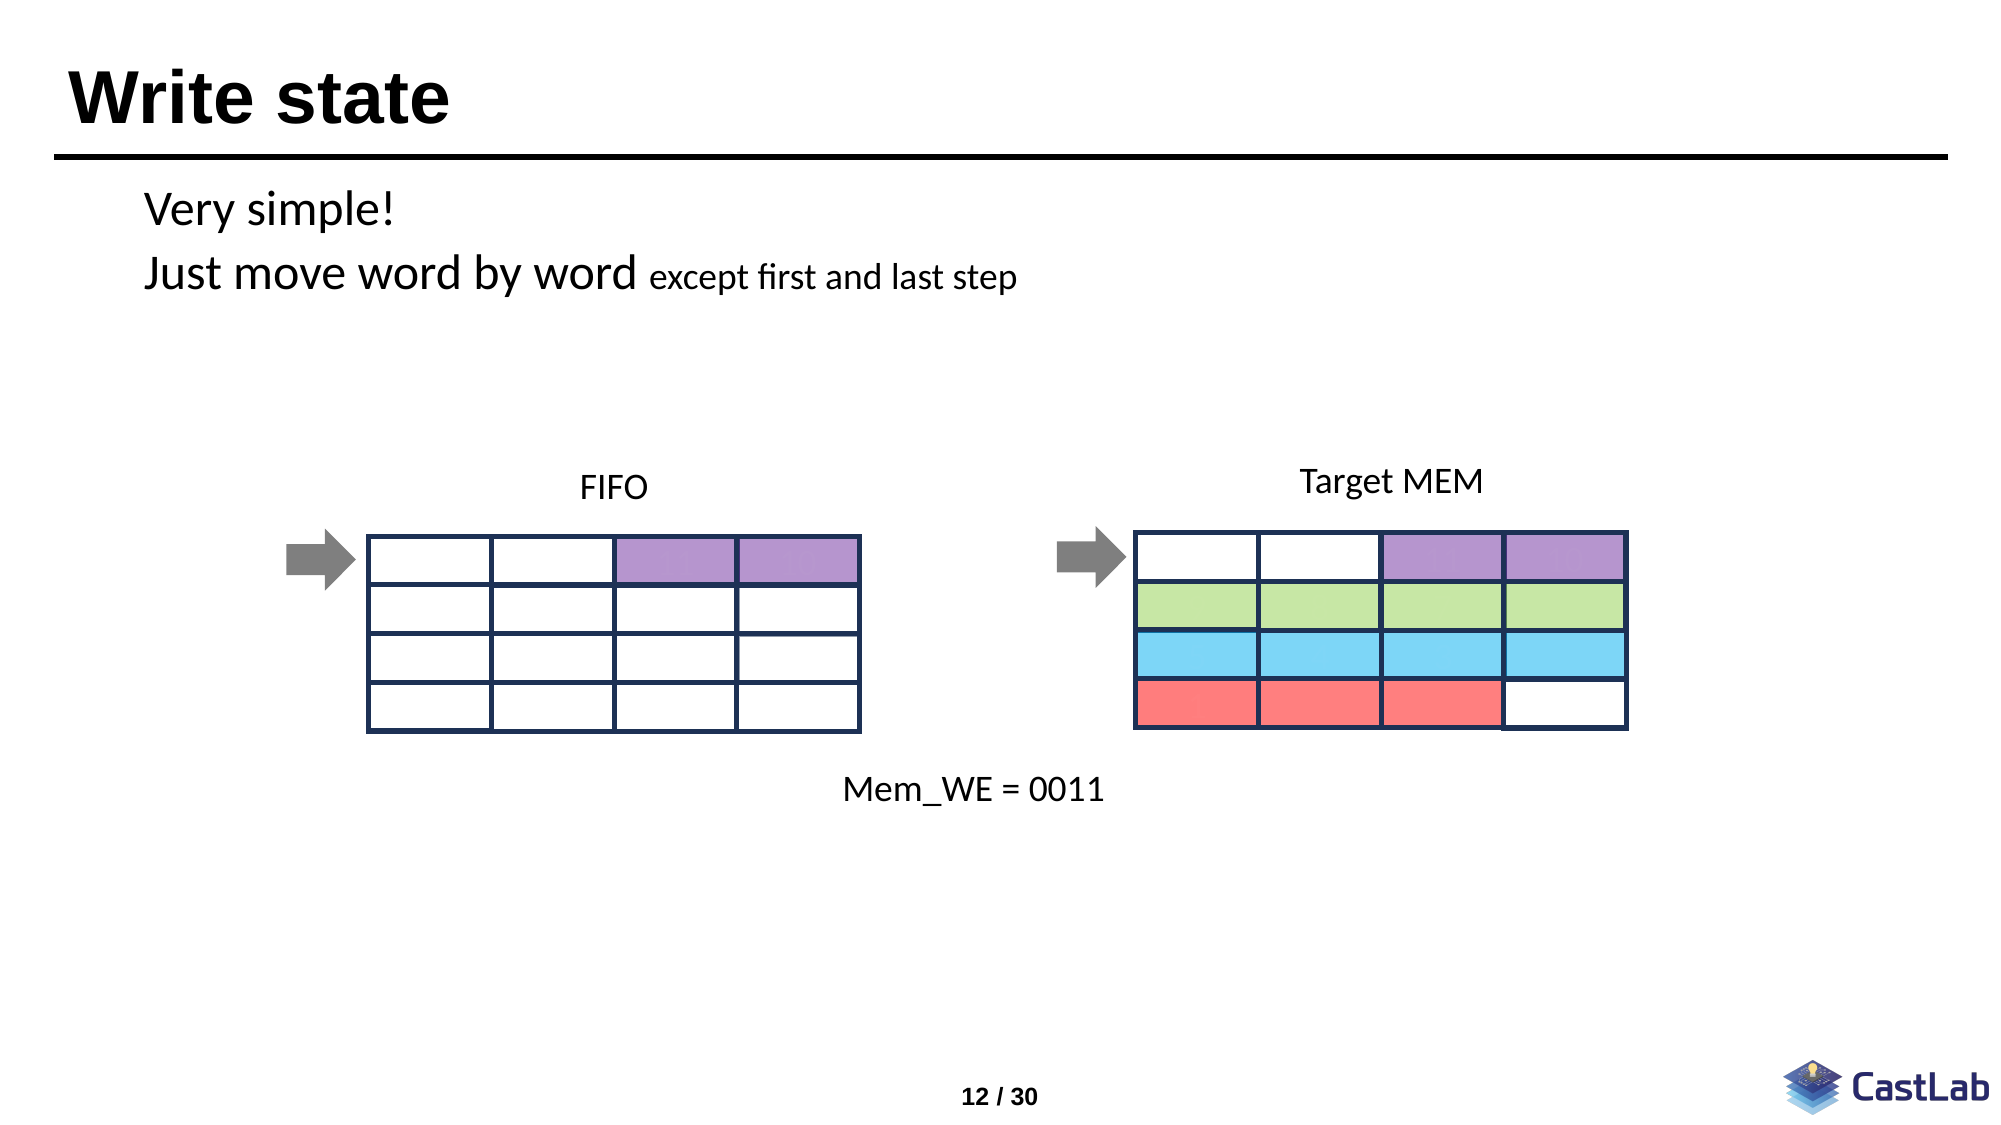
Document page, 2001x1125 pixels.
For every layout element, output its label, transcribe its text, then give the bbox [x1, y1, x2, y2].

text_box [285, 526, 358, 594]
text_box Target MEM [1280, 449, 1504, 509]
text_box Mem_WE = 0011 [827, 756, 1155, 817]
text_box [1055, 523, 1128, 591]
title Write state [54, 51, 1948, 157]
picture [1772, 1050, 2000, 1125]
text_box FIFO [502, 454, 726, 514]
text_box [368, 536, 860, 732]
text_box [1135, 532, 1627, 728]
list Very simple! Just move word by word except first and last step [54, 174, 1067, 455]
